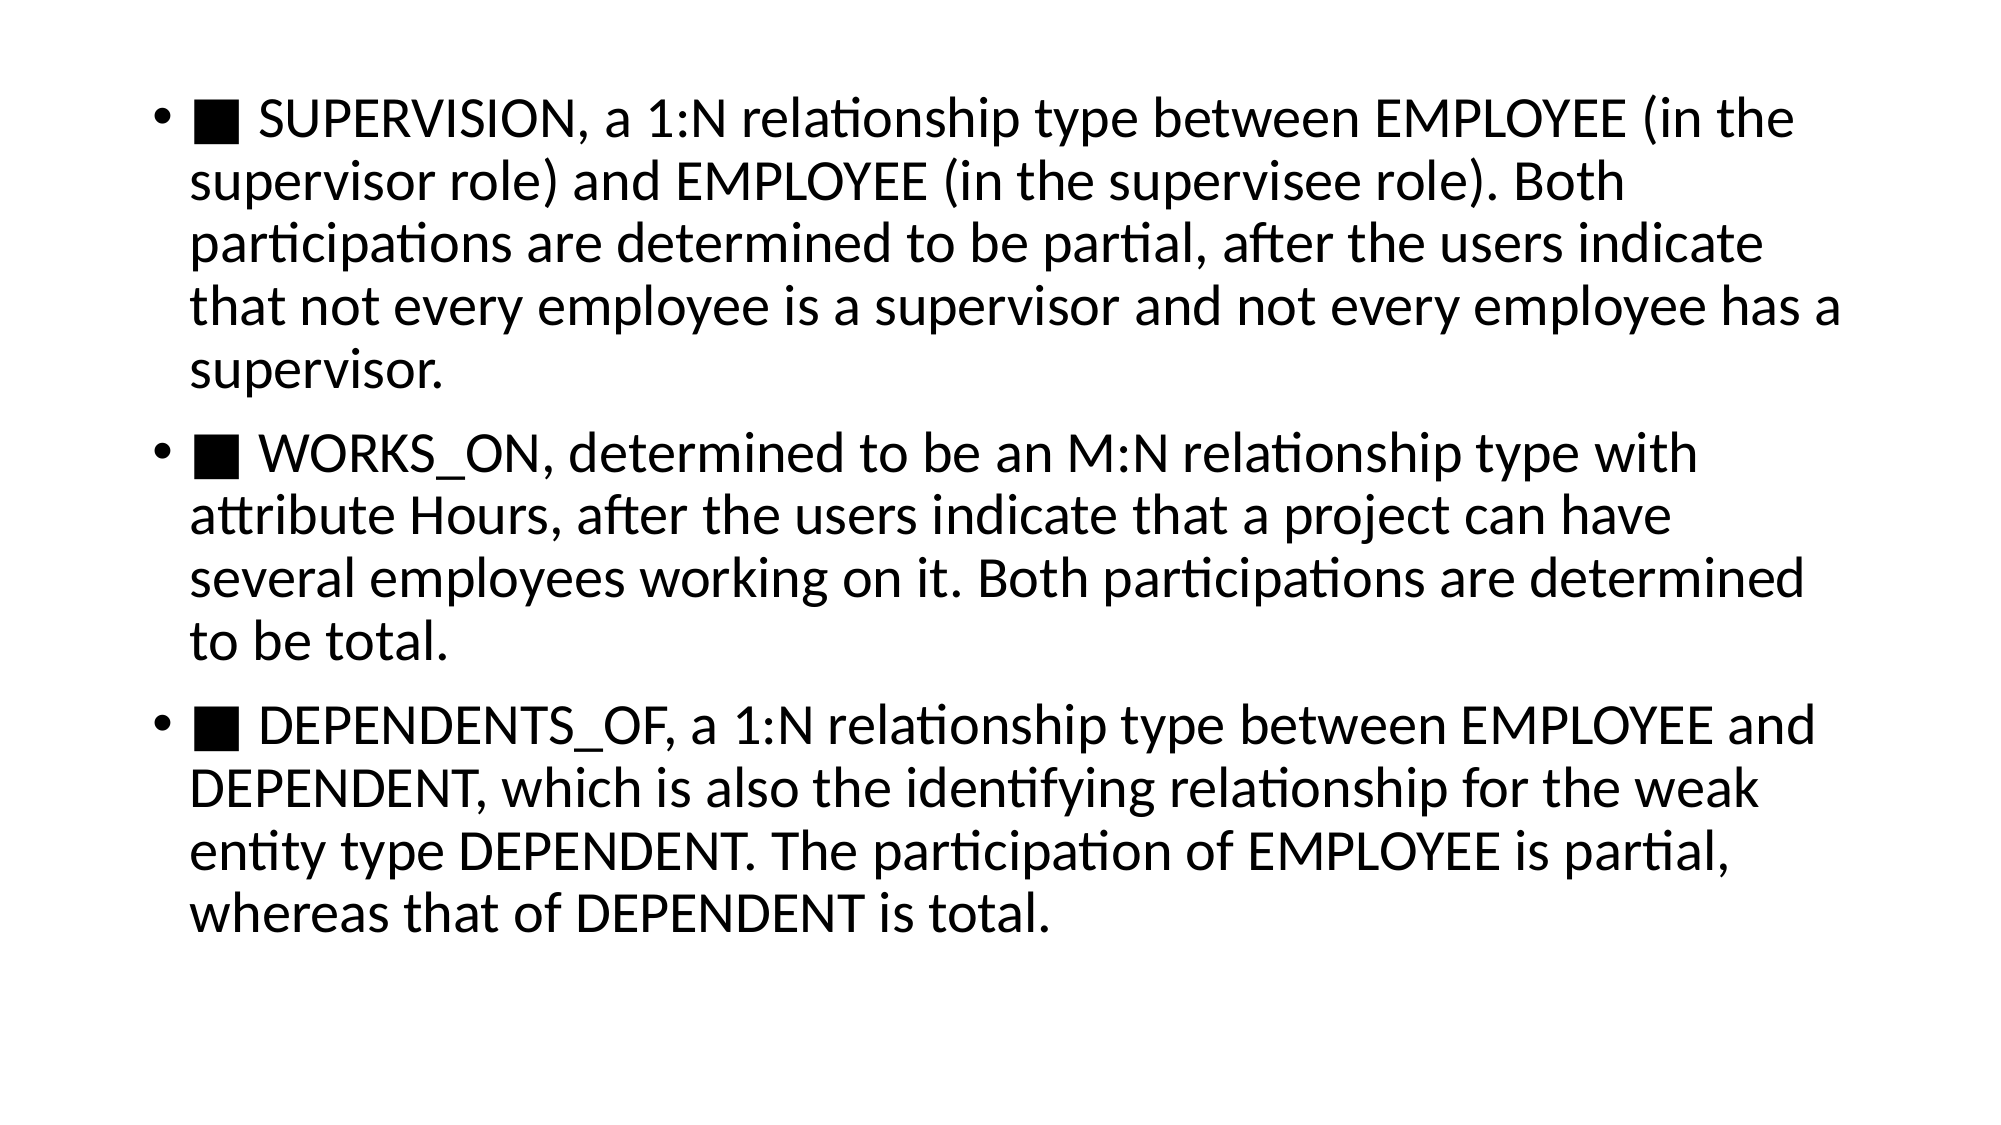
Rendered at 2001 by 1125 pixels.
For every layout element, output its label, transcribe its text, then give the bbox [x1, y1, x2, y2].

list ■ SUPERVISION, a 1:N relationship type between EMPLOYEE (in the supervisor role) and EMPLOYEE (in the supervisee role). Both participations are determined to be partial, after the users indicate that not every employee is a supervisor and not every employee has a supervisor. ■ WORKS_ON, determined to be an M:N relationship type with attribute Hours, after the users indicate that a project can have several employees working on it. Both participations are determined to be total. ■ DEPENDENTS_OF, a 1:N relationship type between EMPLOYEE and DEPENDENT, which is also the identifying relationship for the weak entity type DEPENDENT. The participation of EMPLOYEE is partial, whereas that of DEPENDENT is total. [137, 79, 1863, 1014]
